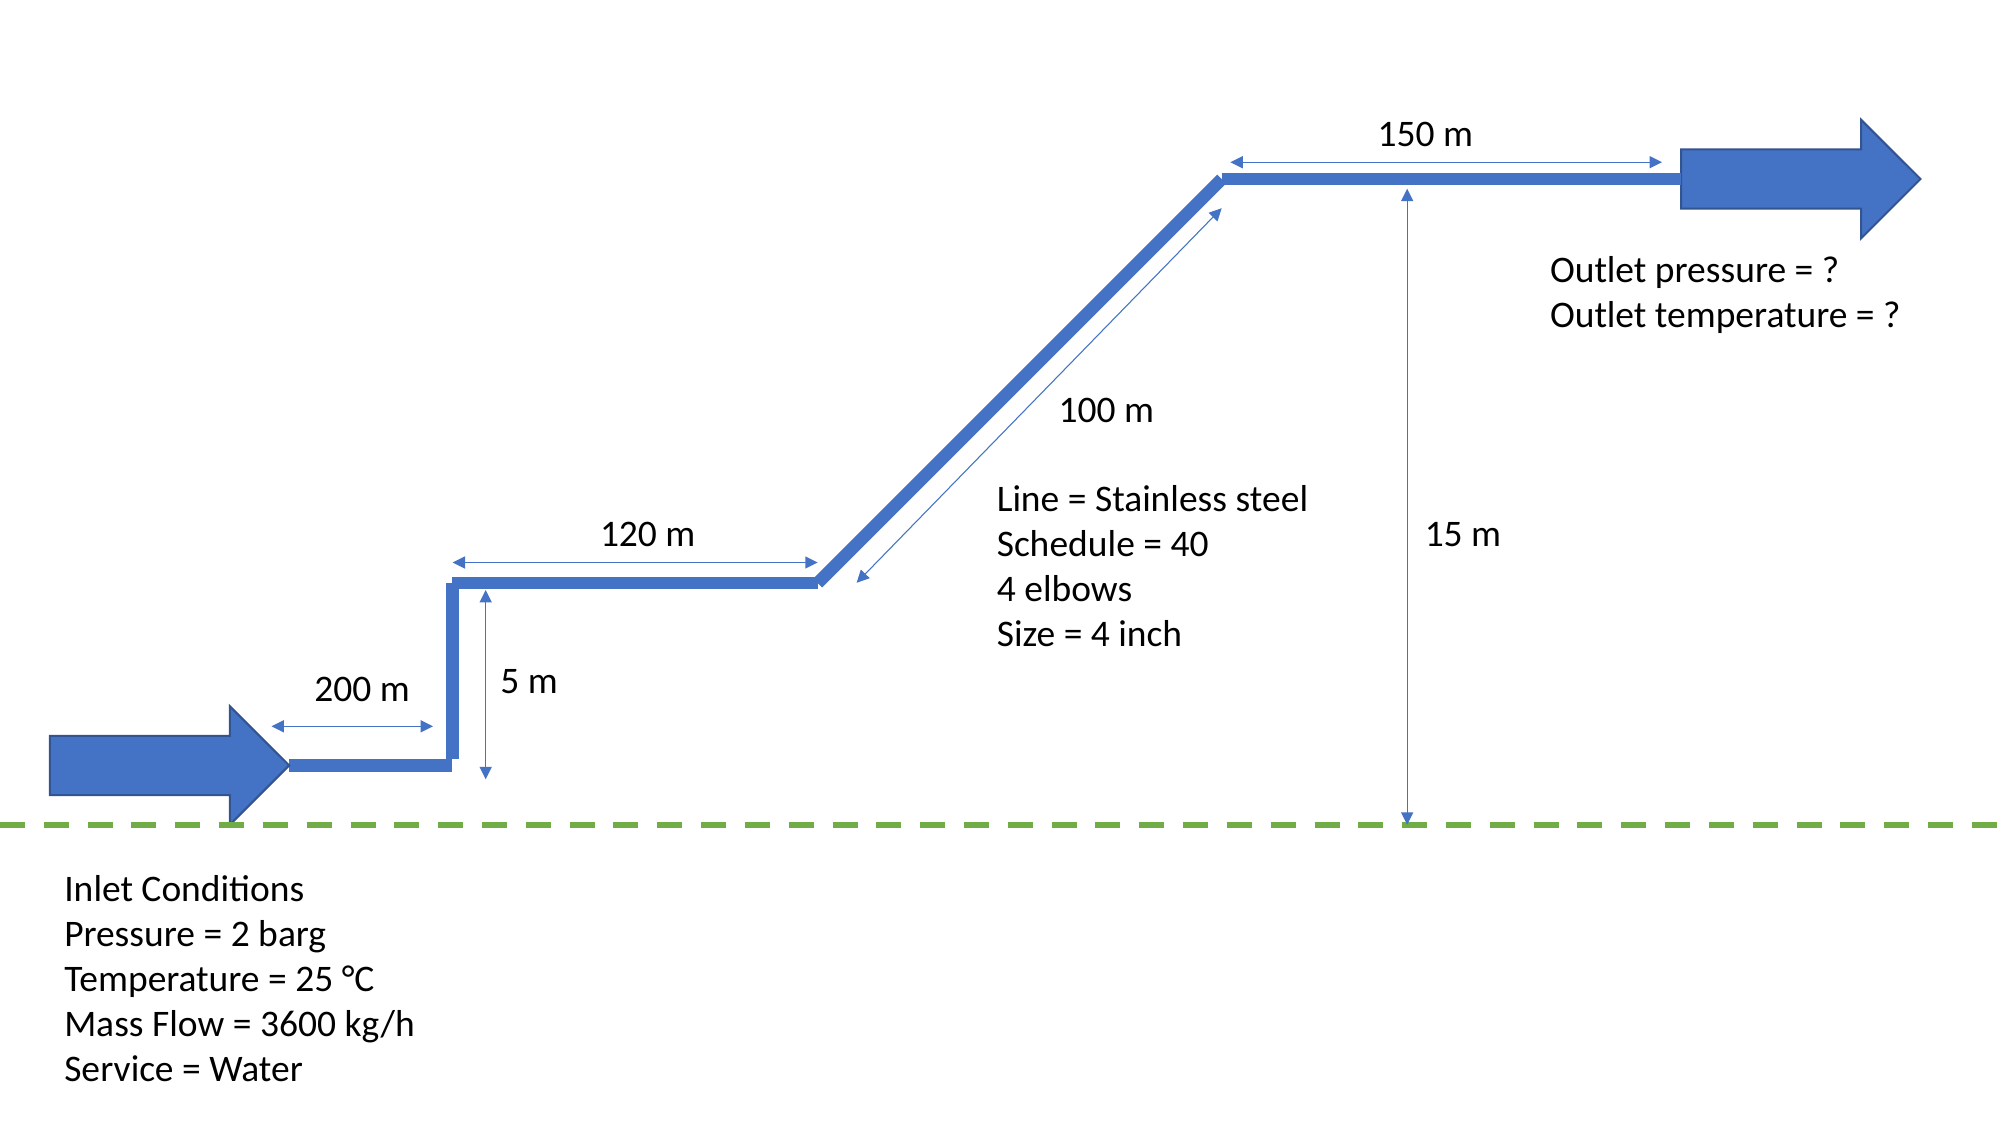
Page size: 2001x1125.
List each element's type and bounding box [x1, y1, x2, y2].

text_box [0, 101, 2000, 1099]
